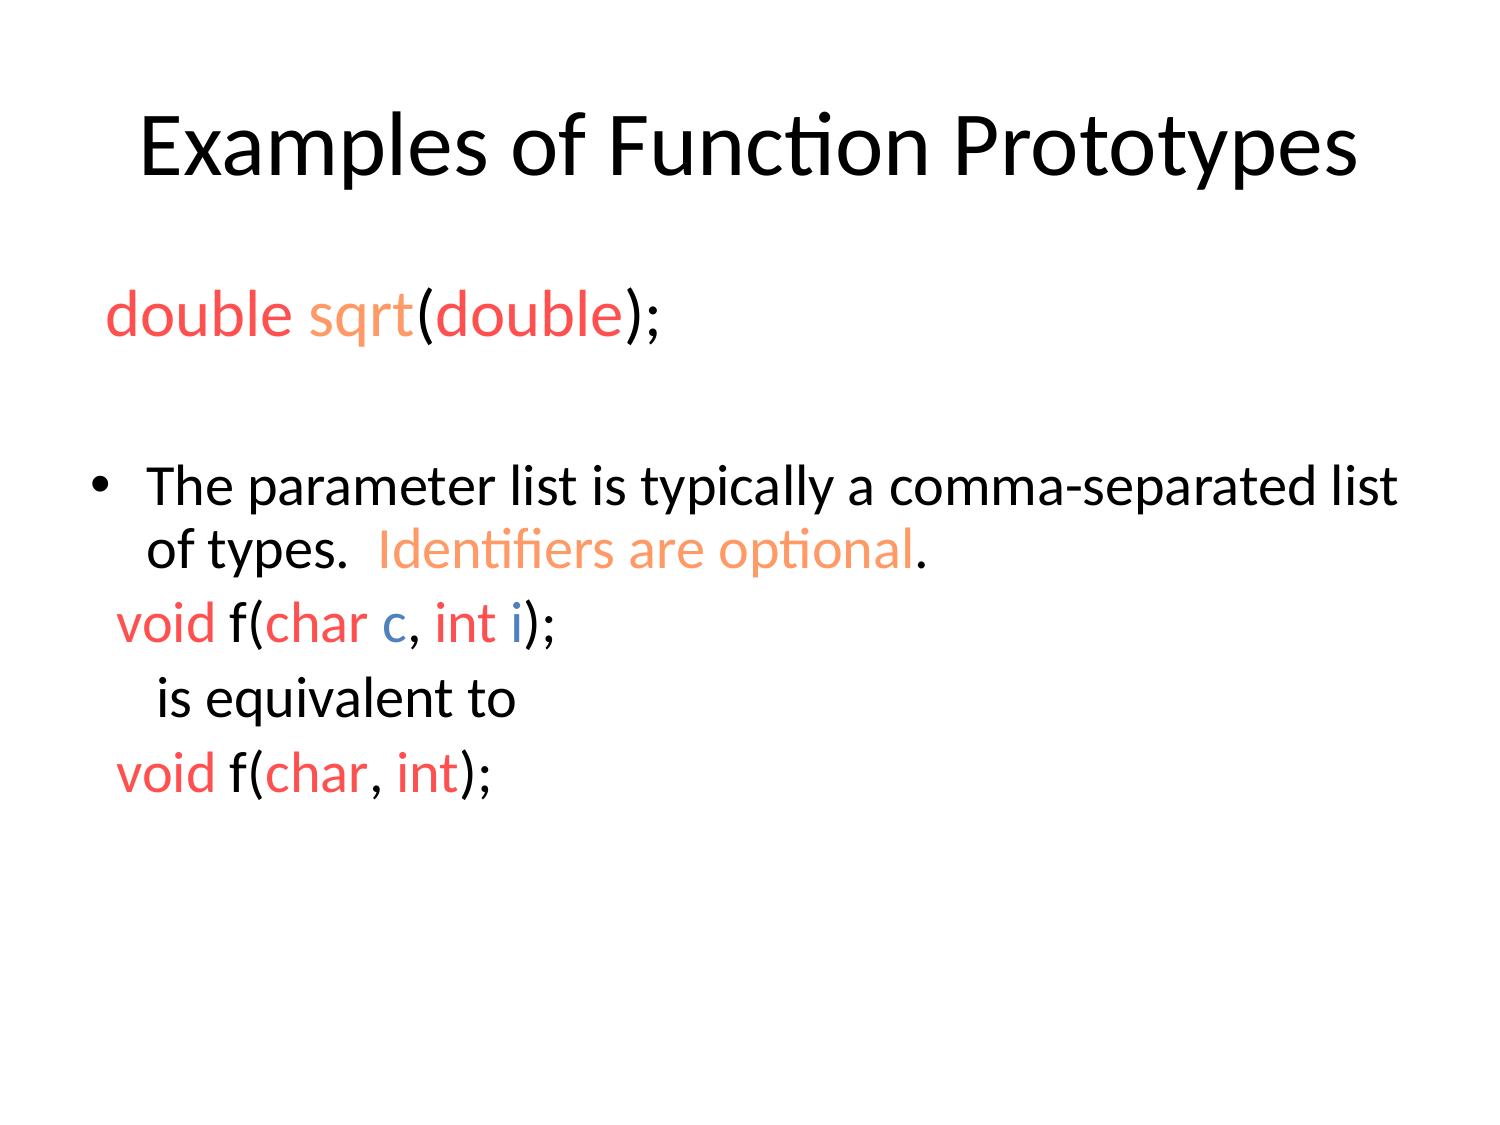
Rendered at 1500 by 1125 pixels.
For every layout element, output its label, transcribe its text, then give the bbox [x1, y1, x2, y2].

list double sqrt(double); The parameter list is typically a comma-separated list of types. Identifiers are optional. void f(char c, int i); is equivalent to void f(char, int); [75, 262, 1425, 1005]
title Examples of Function Prototypes [75, 45, 1425, 233]
